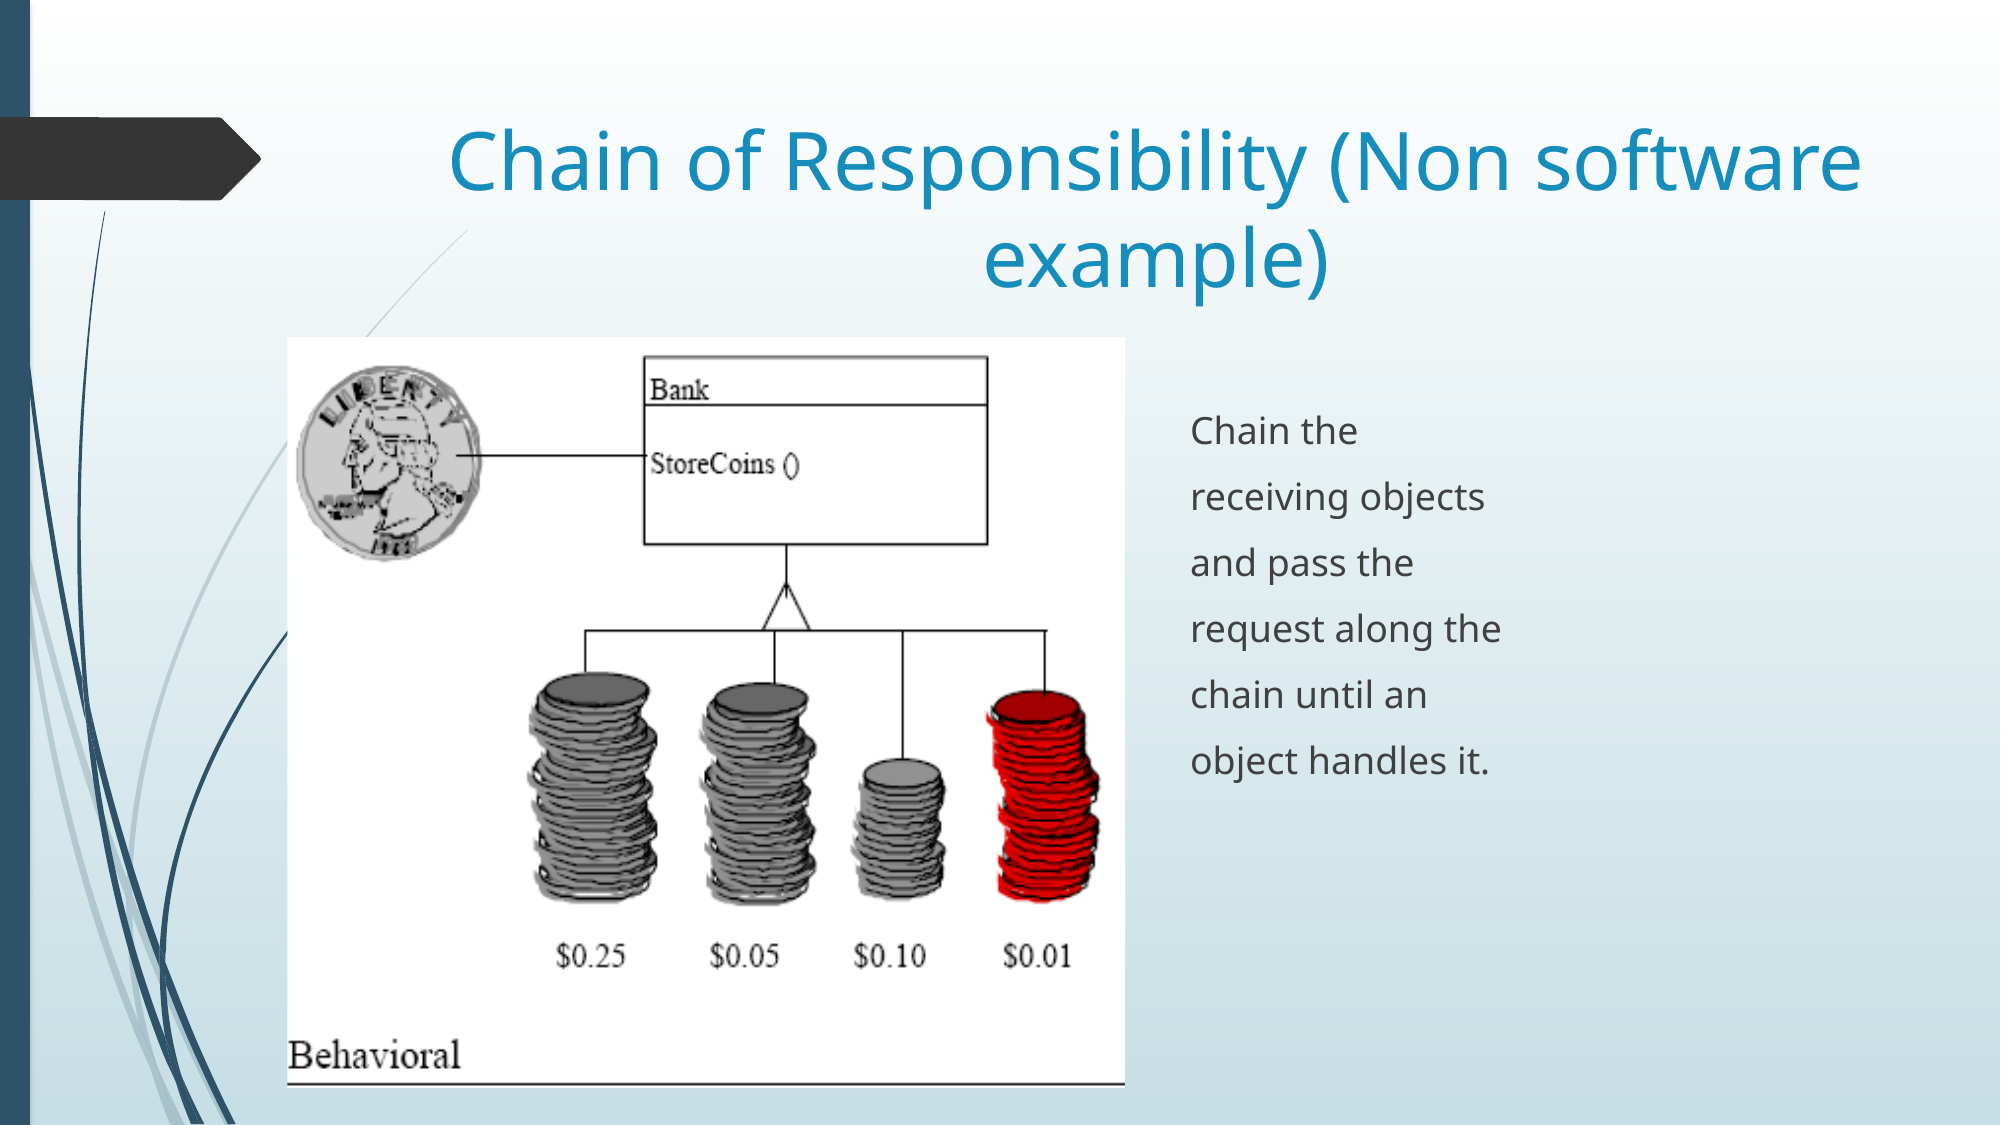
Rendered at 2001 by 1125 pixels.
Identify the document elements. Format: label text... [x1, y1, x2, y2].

list Chain the receiving objects and pass the request along the chain until an object handles it. [1175, 399, 1688, 1013]
picture [287, 337, 1126, 1089]
title Chain of Responsibility (Non software example) [425, 102, 1888, 313]
